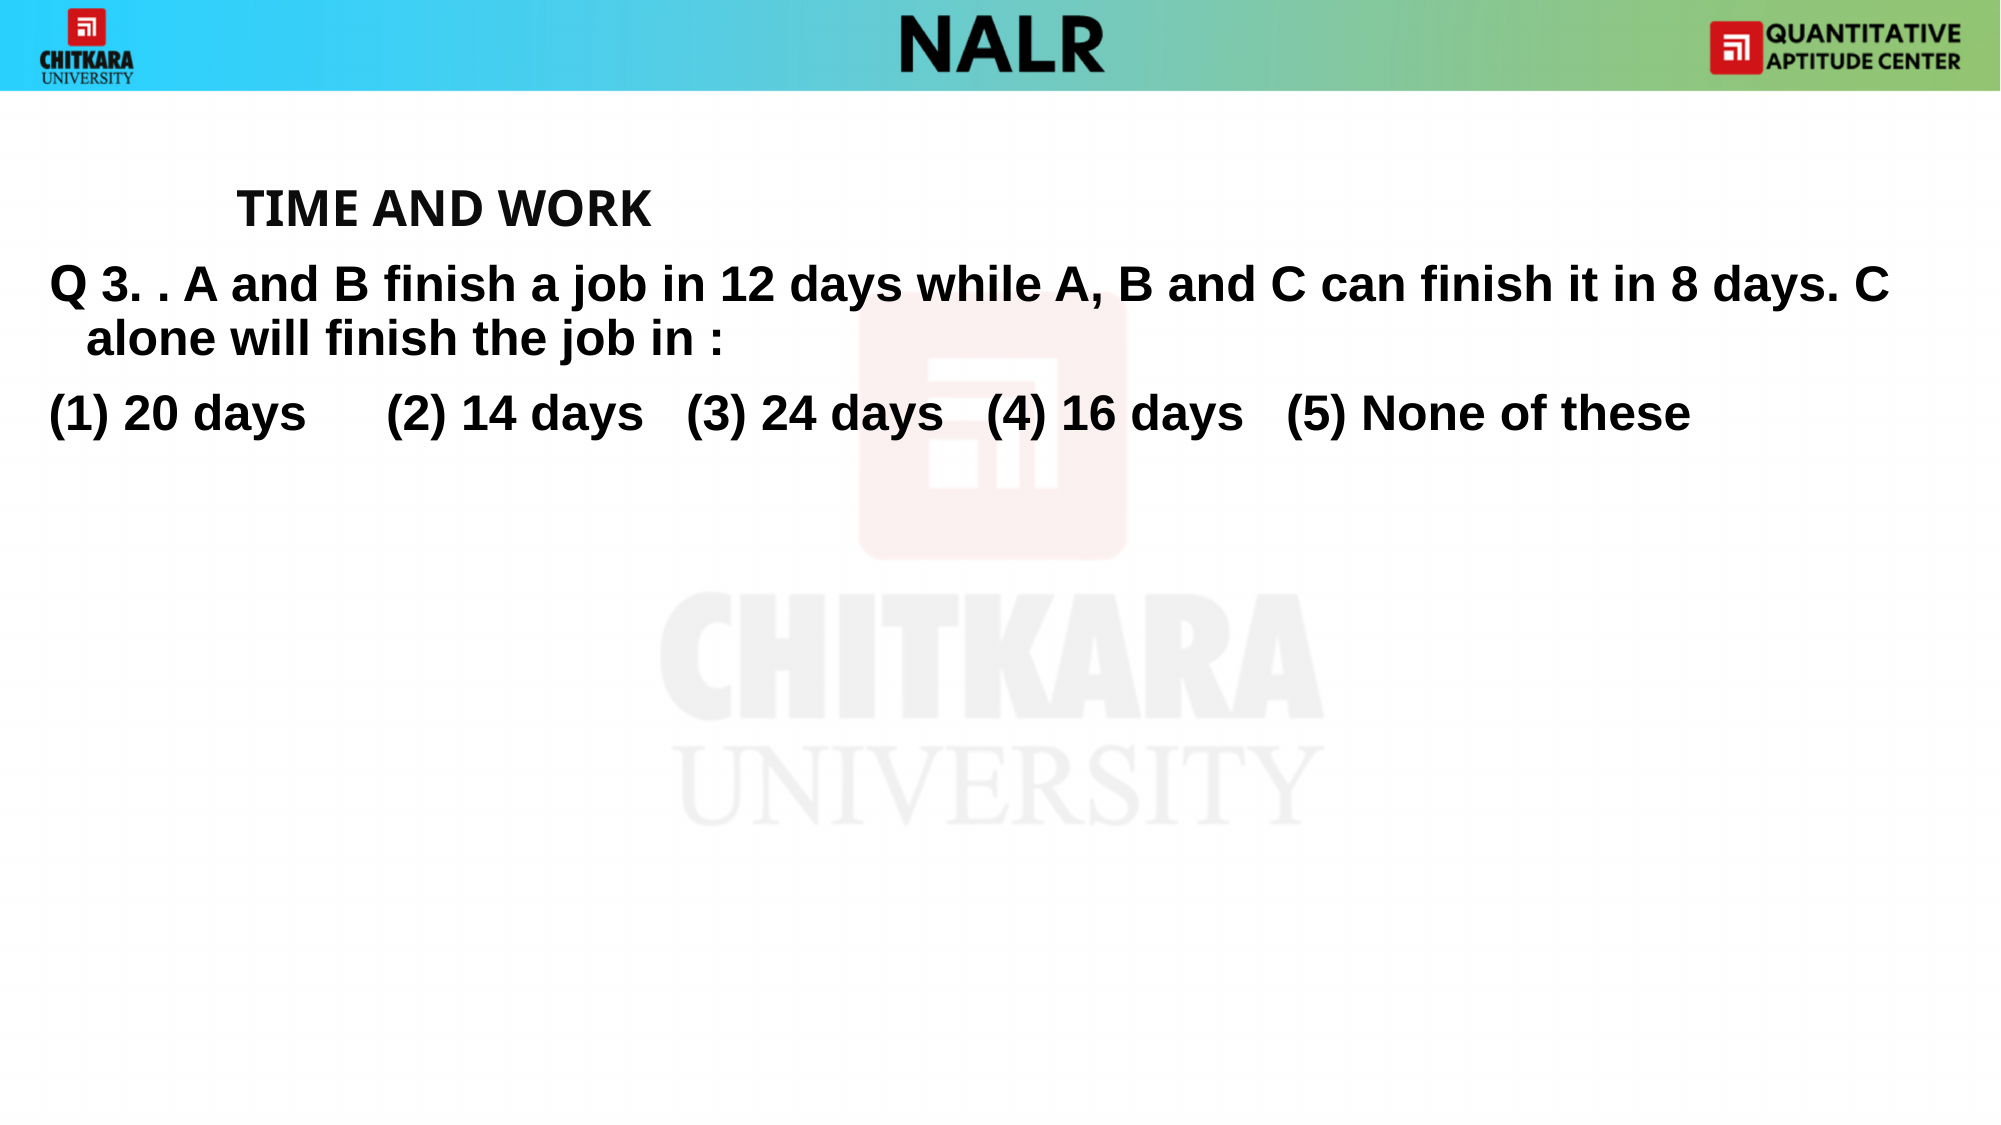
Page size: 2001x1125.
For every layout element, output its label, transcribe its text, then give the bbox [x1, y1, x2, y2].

picture [0, 0, 2001, 1125]
title [41, 31, 1959, 142]
list TIME AND WORK Q 3. . A and B finish a job in 12 days while A, B and C can finish it in 8 days. C alone will finish the job in : (1) 20 days (2) 14 days (3) 24 days (4) 16 days (5) None of these [33, 175, 2000, 1053]
